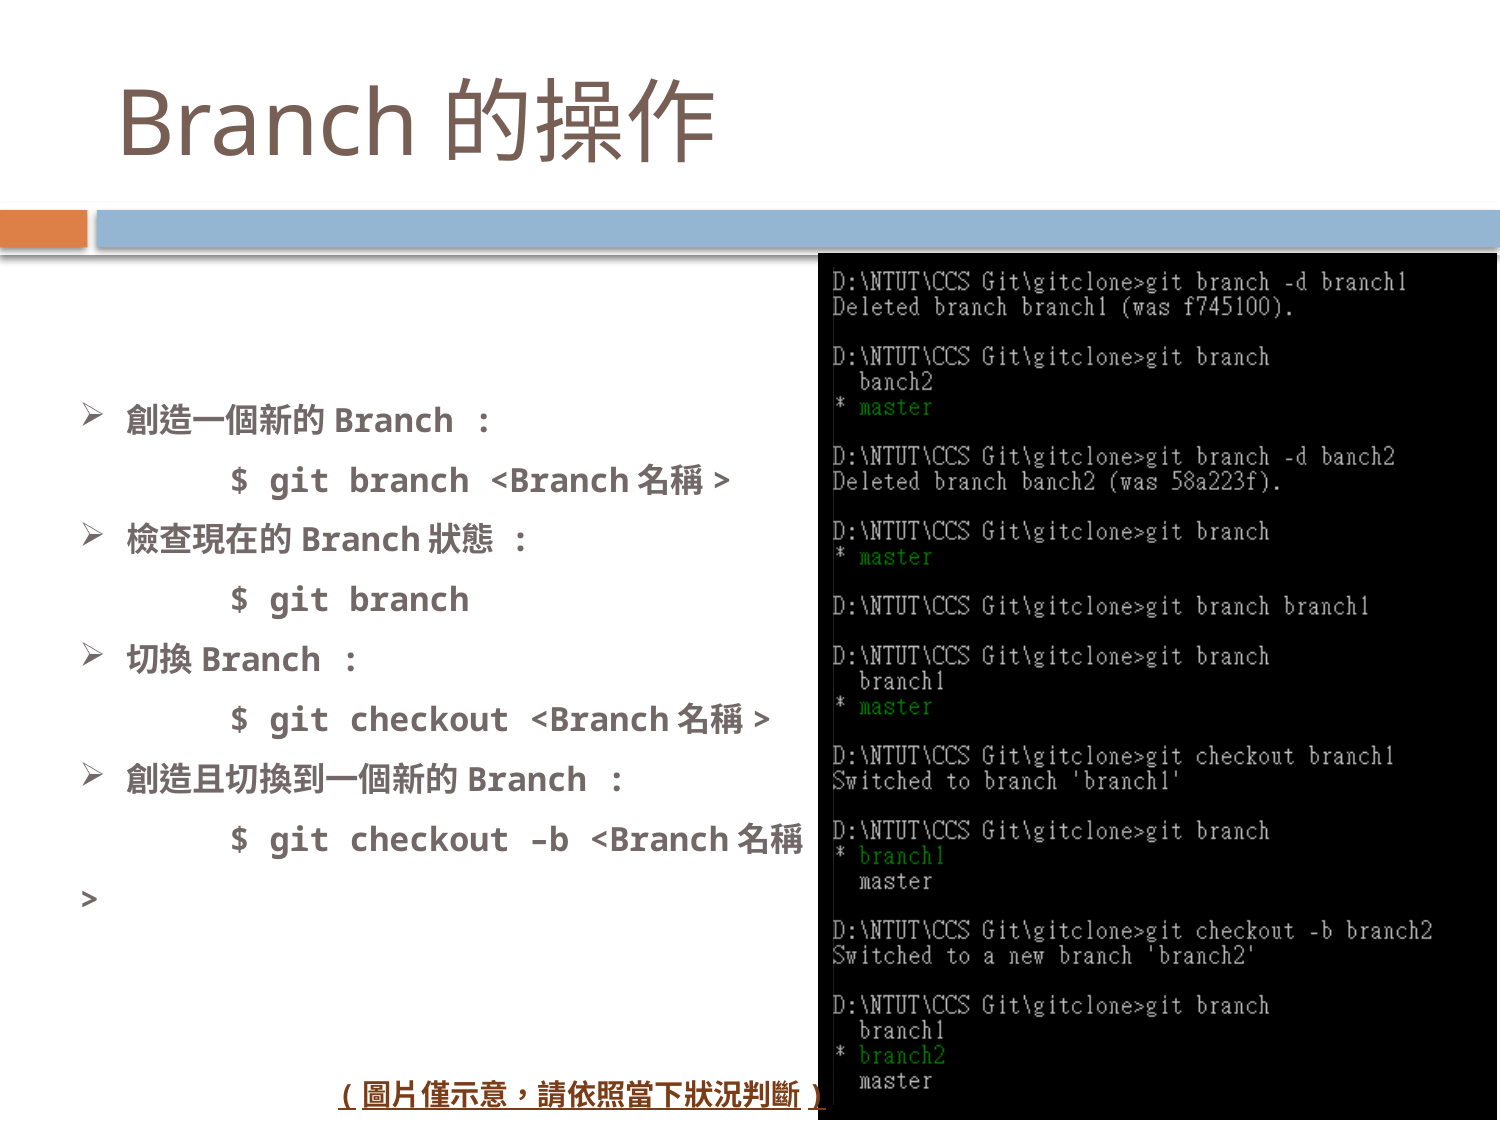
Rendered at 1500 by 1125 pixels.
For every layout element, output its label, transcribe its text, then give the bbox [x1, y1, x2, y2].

text_box 創造一個新的Branch : $ git branch <Branch名稱> 檢查現在的Branch狀態 : $ git branch 切換Branch : $ git checkout <Branch名稱> 創造且切換到一個新的Branch : $ git checkout –b <Branch名稱> [64, 371, 818, 926]
picture [832, 266, 1483, 1106]
text_box (圖片僅示意，請依照當下狀況判斷) [323, 1068, 841, 1119]
title Branch的操作 [100, 37, 1438, 200]
